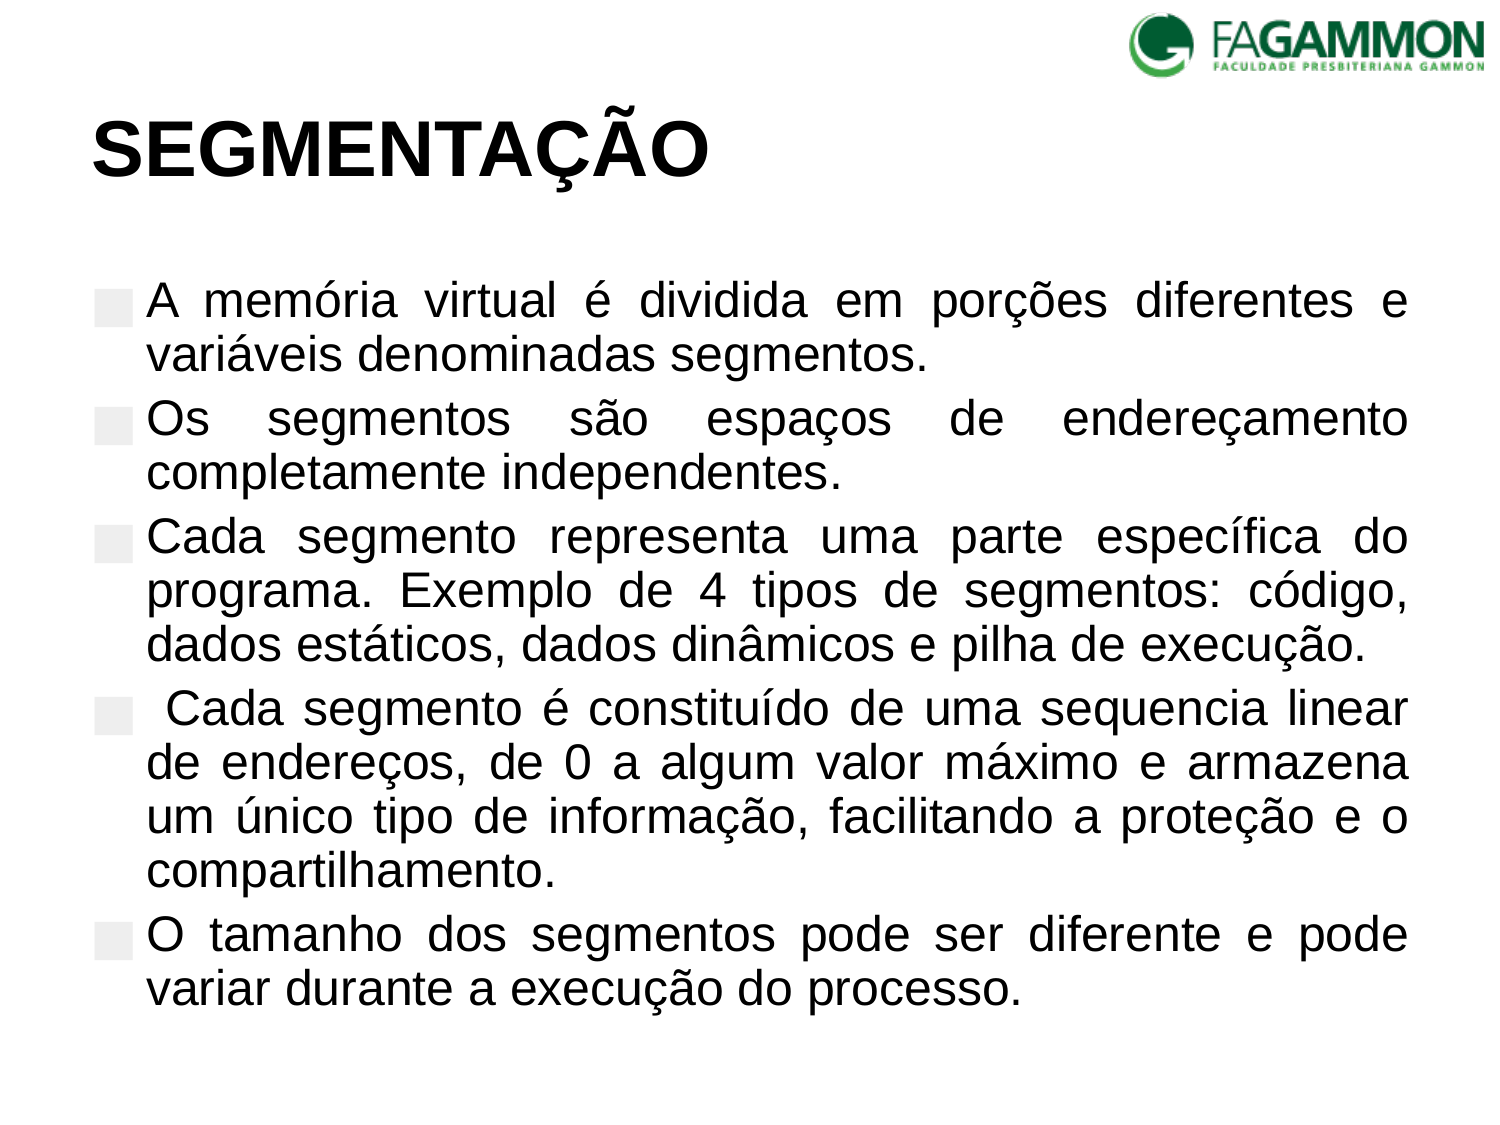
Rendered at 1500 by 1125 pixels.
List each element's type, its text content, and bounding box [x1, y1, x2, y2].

picture [1122, 8, 1490, 83]
title SEGMENTAÇÃO [76, 54, 1427, 236]
list A memória virtual é dividida em porções diferentes e variáveis denominadas segmentos. Os segmentos são espaços de endereçamento completamente independentes. Cada segmento representa uma parte específica do programa. Exemplo de 4 tipos de segmentos: código, dados estáticos, dados dinâmicos e pilha de execução. Cada segmento é constituído de uma sequencia linear de endereços, de 0 a algum valor máximo e armazena um único tipo de informação, facilitando a proteção e o compartilhamento. O tamanho dos segmentos pode ser diferente e pode variar durante a execução do processo. [75, 267, 1425, 1035]
